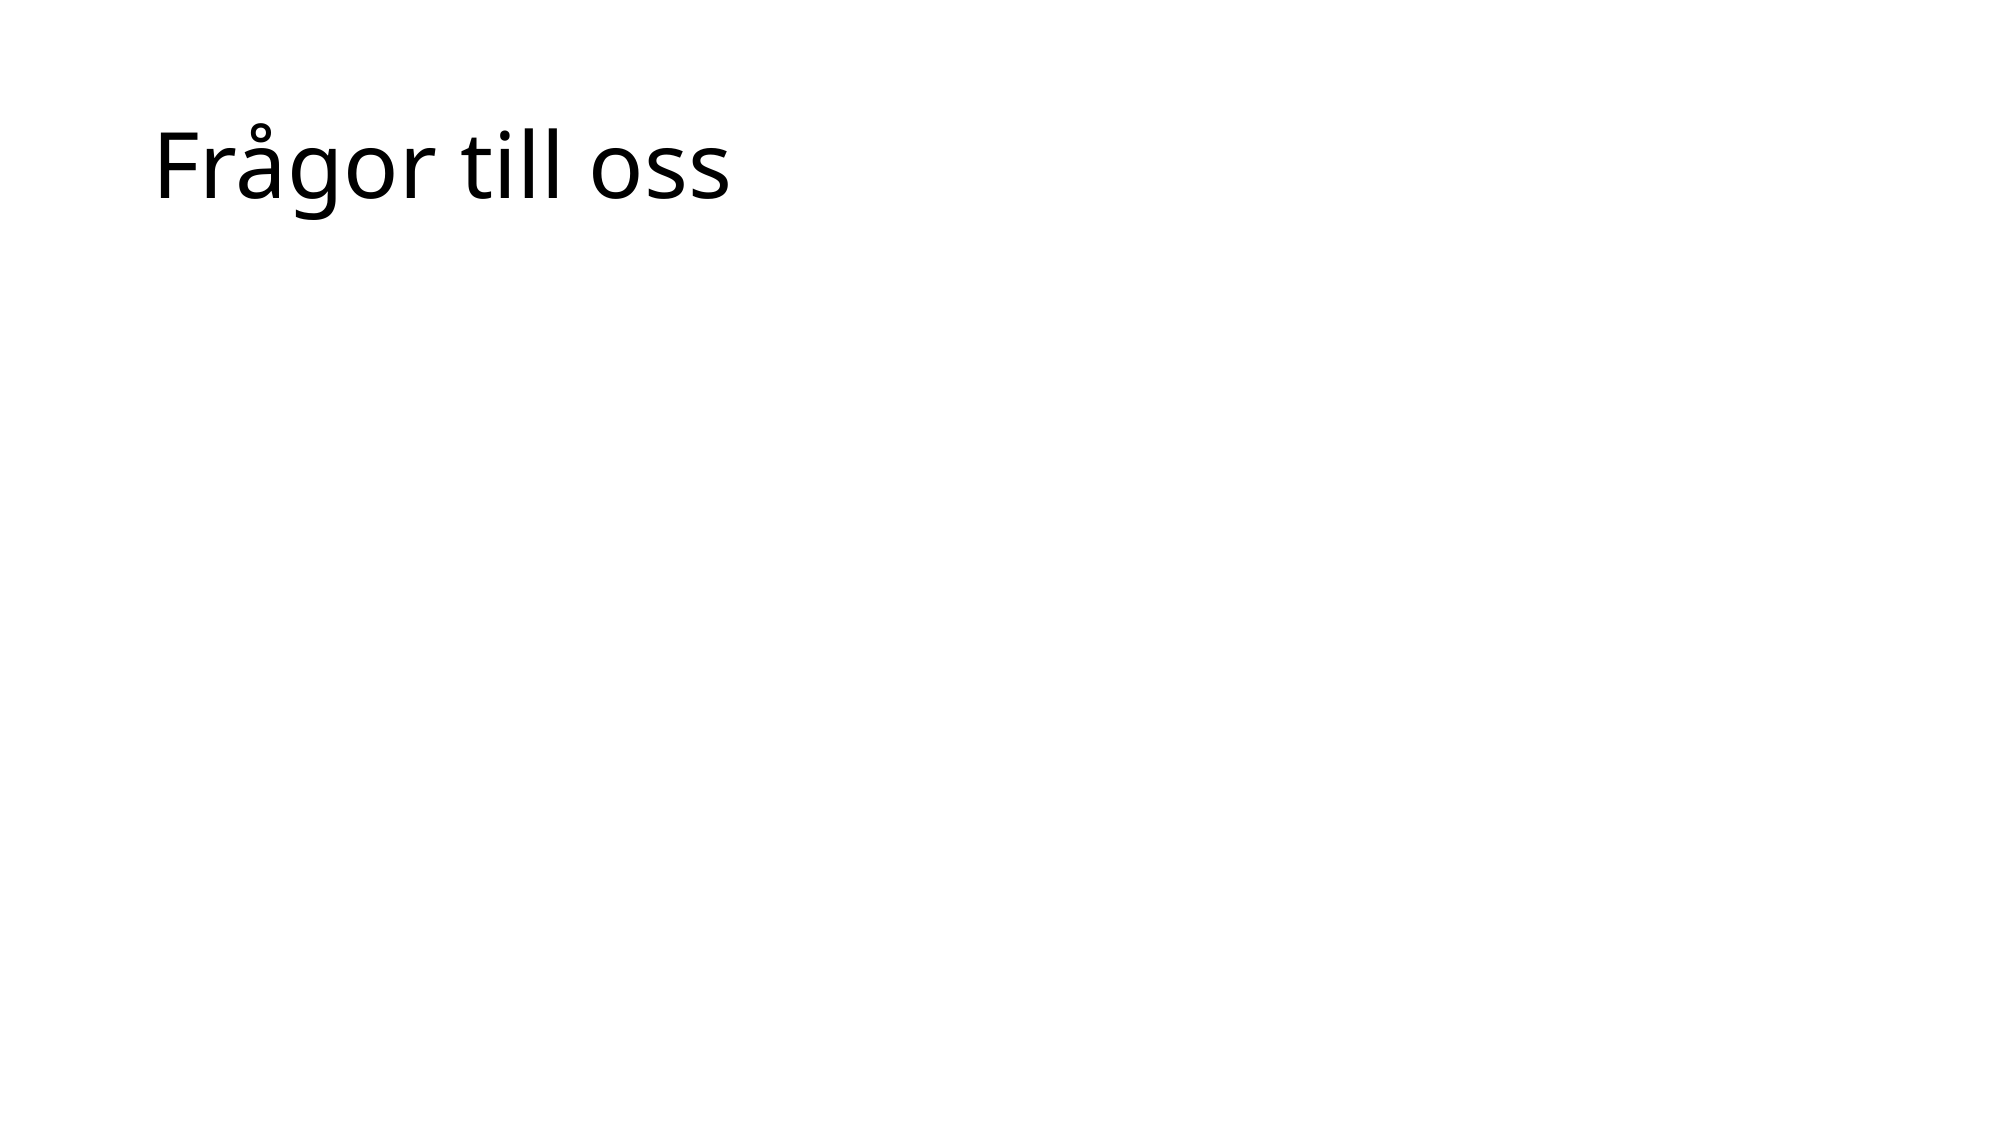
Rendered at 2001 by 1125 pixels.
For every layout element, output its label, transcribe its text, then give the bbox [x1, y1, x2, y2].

title Frågor till oss [137, 59, 1863, 278]
